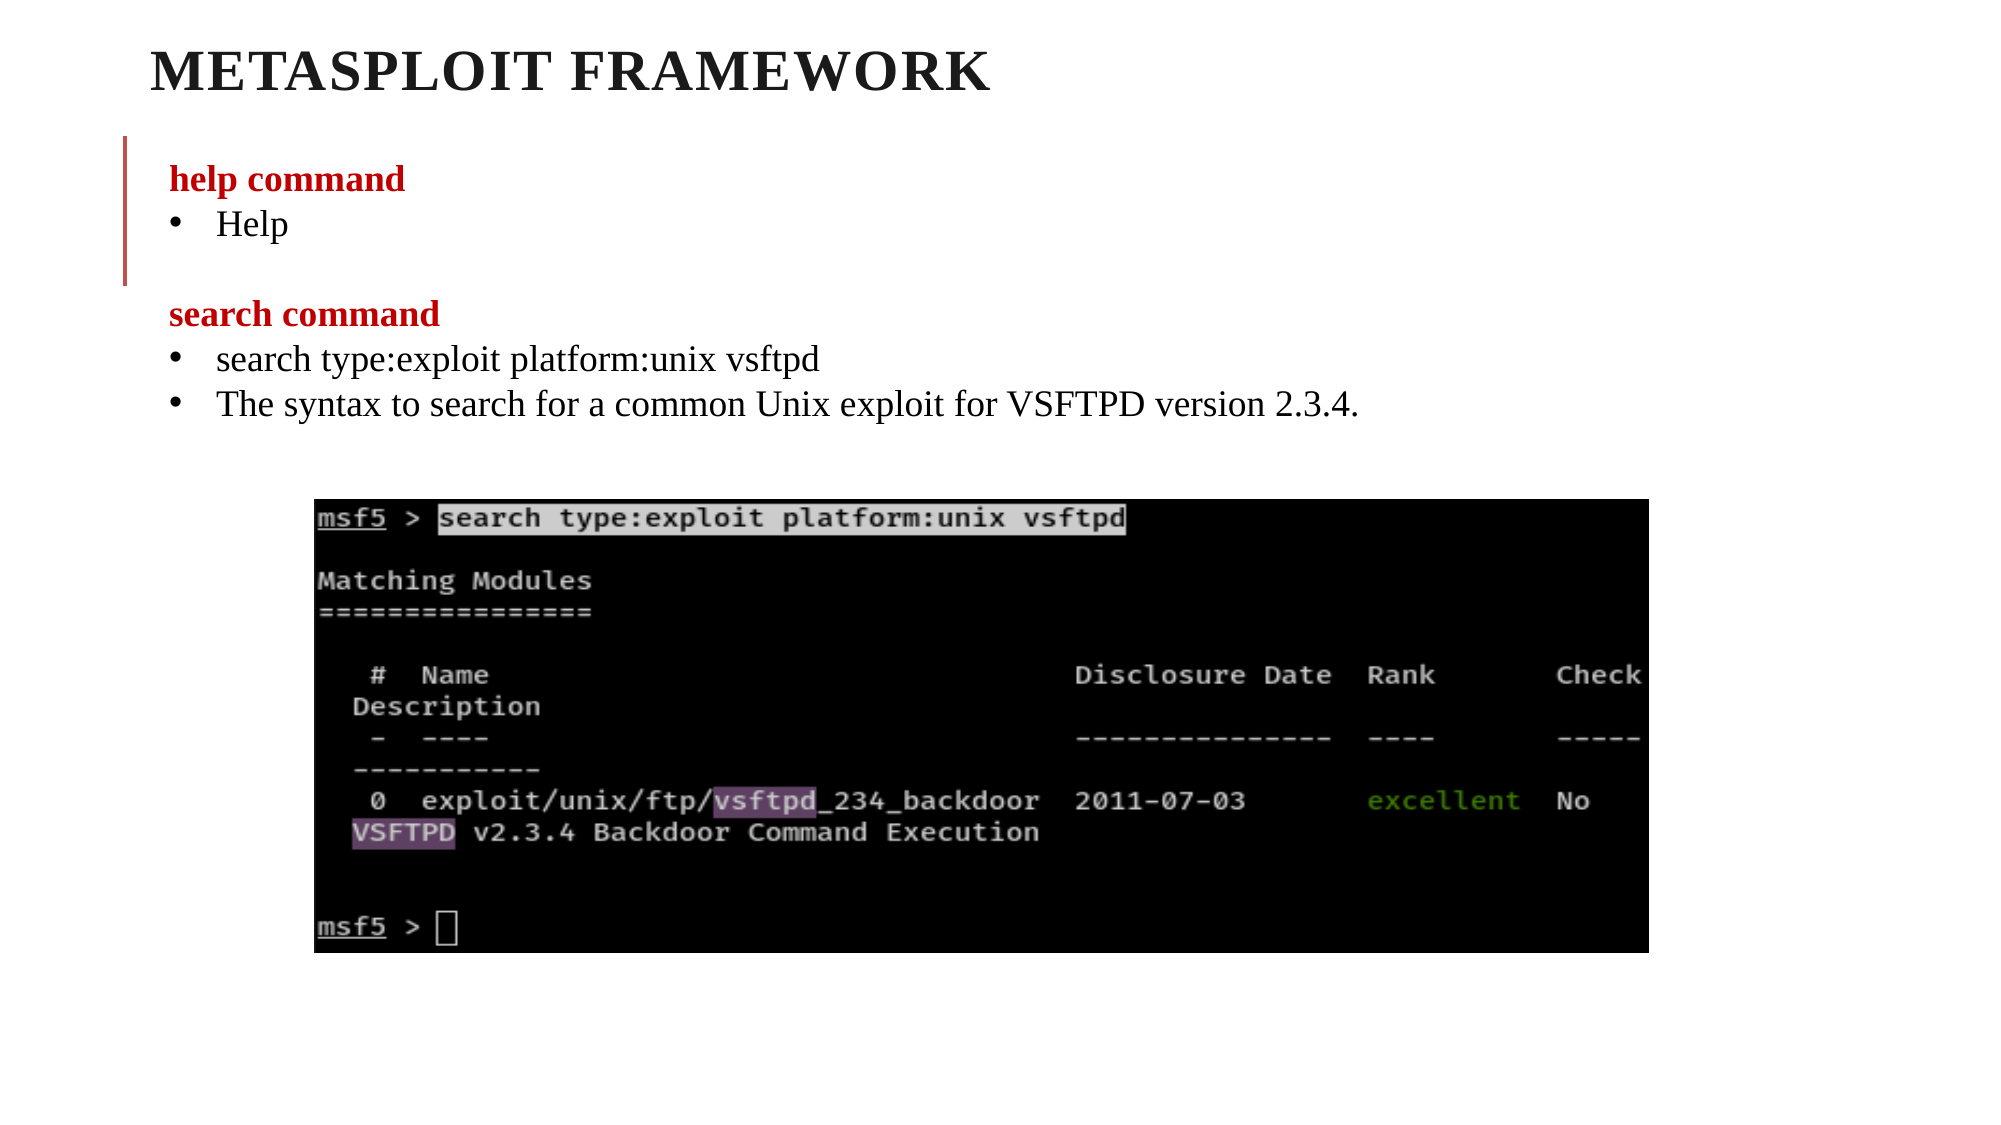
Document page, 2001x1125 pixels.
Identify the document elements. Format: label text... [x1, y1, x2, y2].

picture [314, 498, 1649, 954]
title Metasploit framework [135, 19, 1731, 129]
text_box help command Help search command search type:exploit platform:unix vsftpd The syntax to search for a common Unix exploit for VSFTPD version 2.3.4. [154, 146, 1840, 522]
